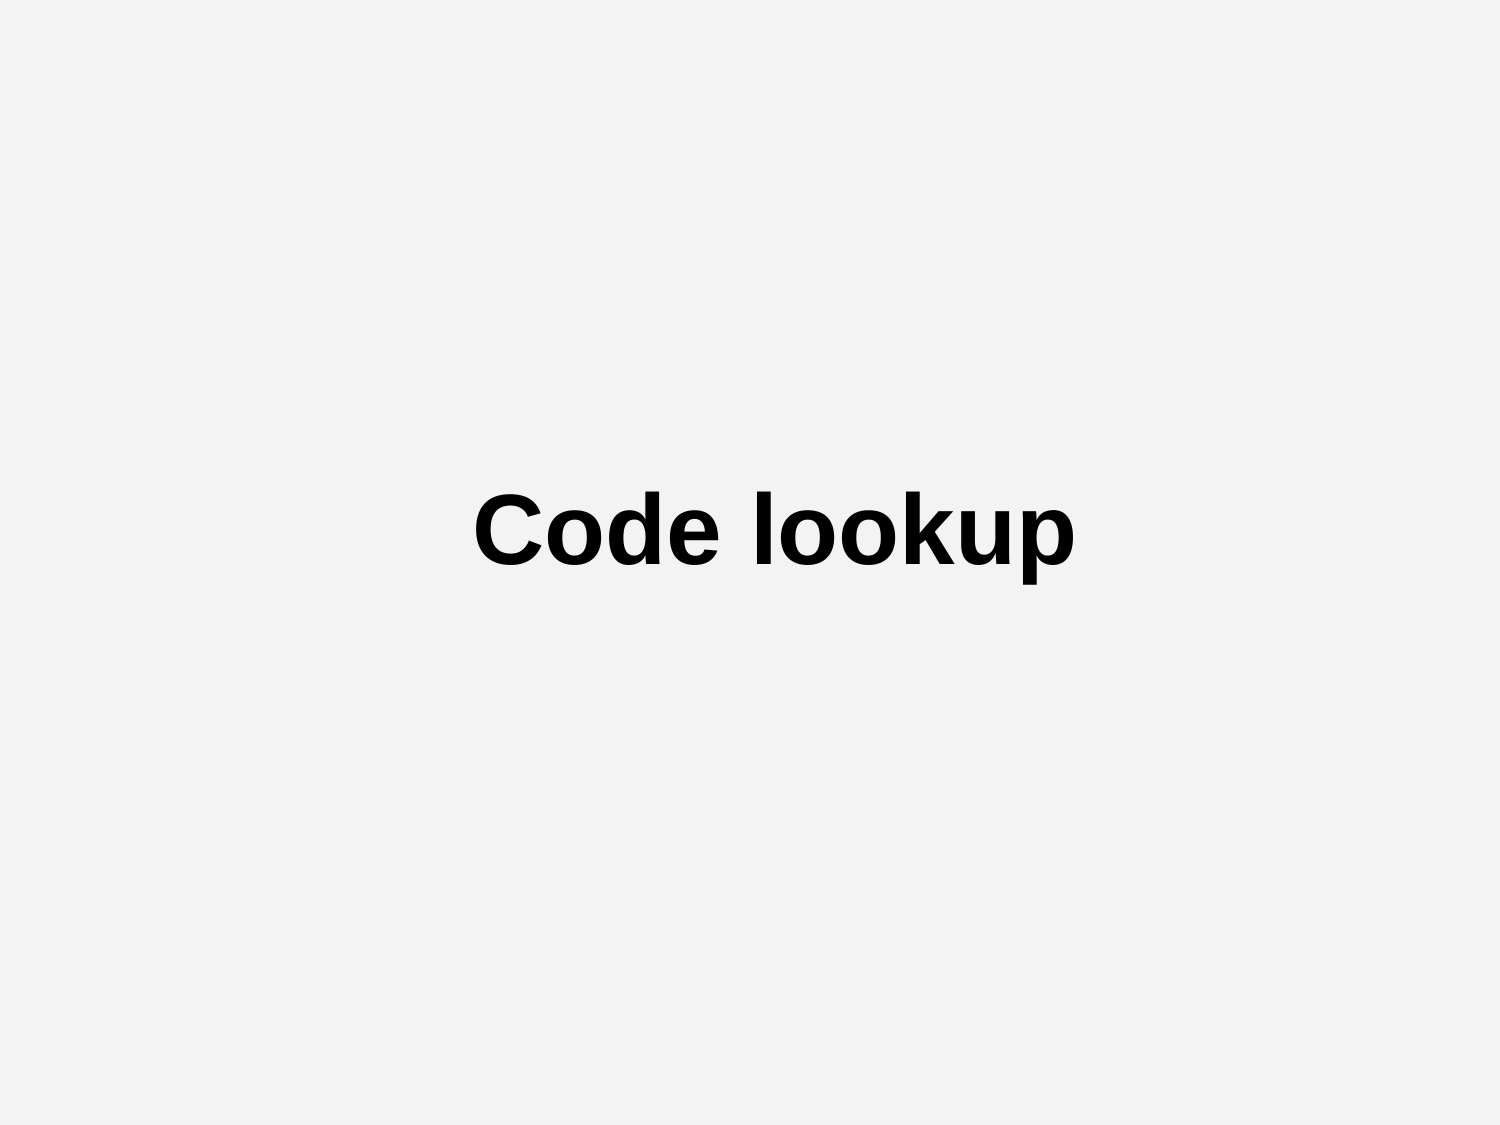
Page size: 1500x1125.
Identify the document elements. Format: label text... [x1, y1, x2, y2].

title Code lookup [112, 382, 1388, 600]
